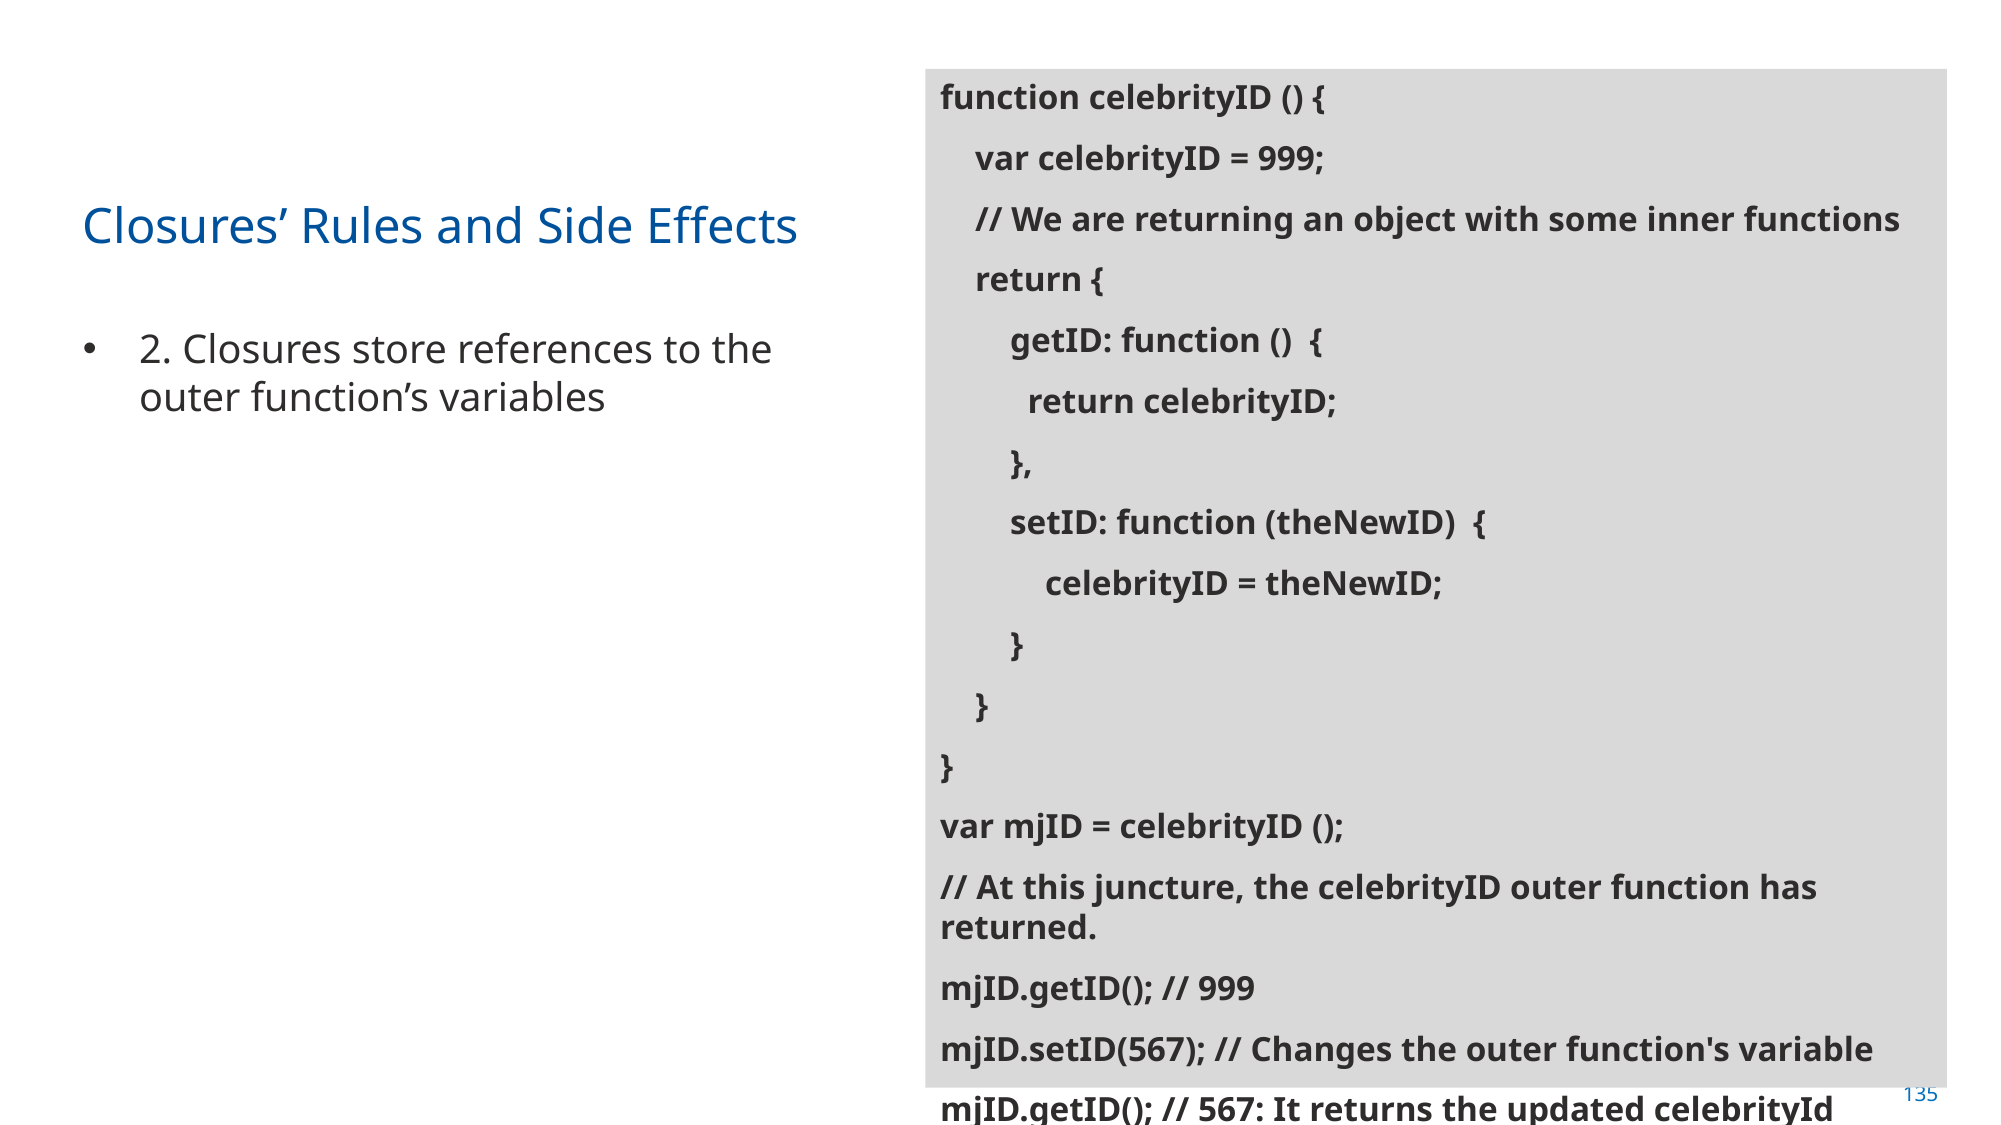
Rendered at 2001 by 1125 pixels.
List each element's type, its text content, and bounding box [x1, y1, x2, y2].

text_box function celebrityID () { var celebrityID = 999; // We are returning an object with some inner functions​ return { getID: function () { return celebrityID; }, setID: function (theNewID) { celebrityID = theNewID; } } }​ ​var mjID = celebrityID (); // At this juncture, the celebrityID outer function has returned.​ mjID.getID(); // 999​ mjID.setID(567); // Changes the outer function's variable​ mjID.getID(); // 567: It returns the updated celebrityId variable [925, 68, 1947, 1088]
title Closures’ Rules and Side Effects [67, 170, 835, 261]
list 2. Closures store references to the outer function’s variables [67, 316, 835, 1063]
